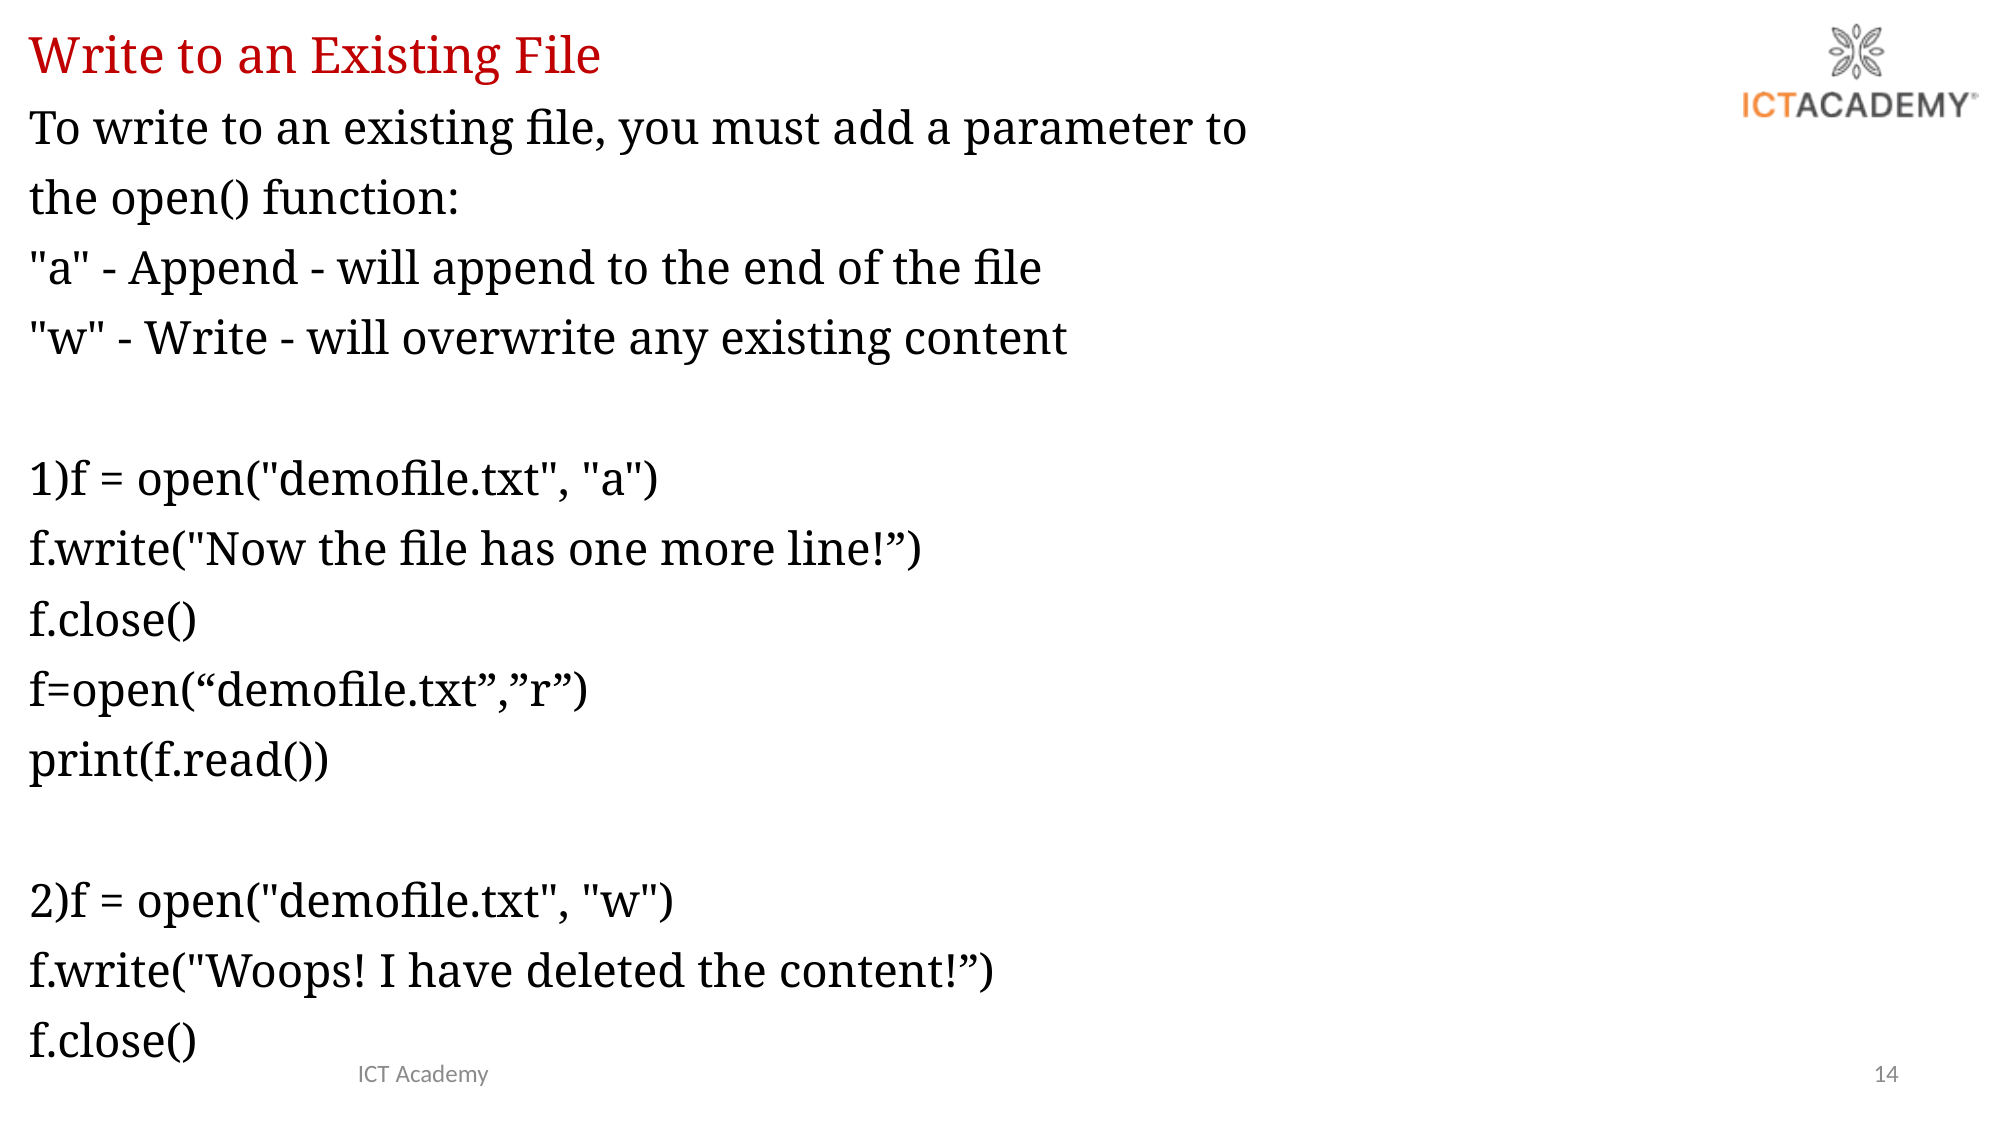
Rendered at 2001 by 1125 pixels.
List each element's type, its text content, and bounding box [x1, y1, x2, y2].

footer ICT Academy [85, 1042, 761, 1103]
slide_number 14 [1464, 1042, 1915, 1103]
list Write to an Existing File To write to an existing file, you must add a parameter to the open() function: "a" - Append - will append to the end of the file "w" - Write - will overwrite any existing content 1)f = open("demofile.txt", "a") f.write("Now the file has one more line!”) f.close() f=open(“demofile.txt”,”r”) print(f.read()) 2)f = open("demofile.txt", "w") f.write("Woops! I have deleted the content!”) f.close() [14, 22, 1950, 1069]
picture [1950, 22, 1979, 120]
